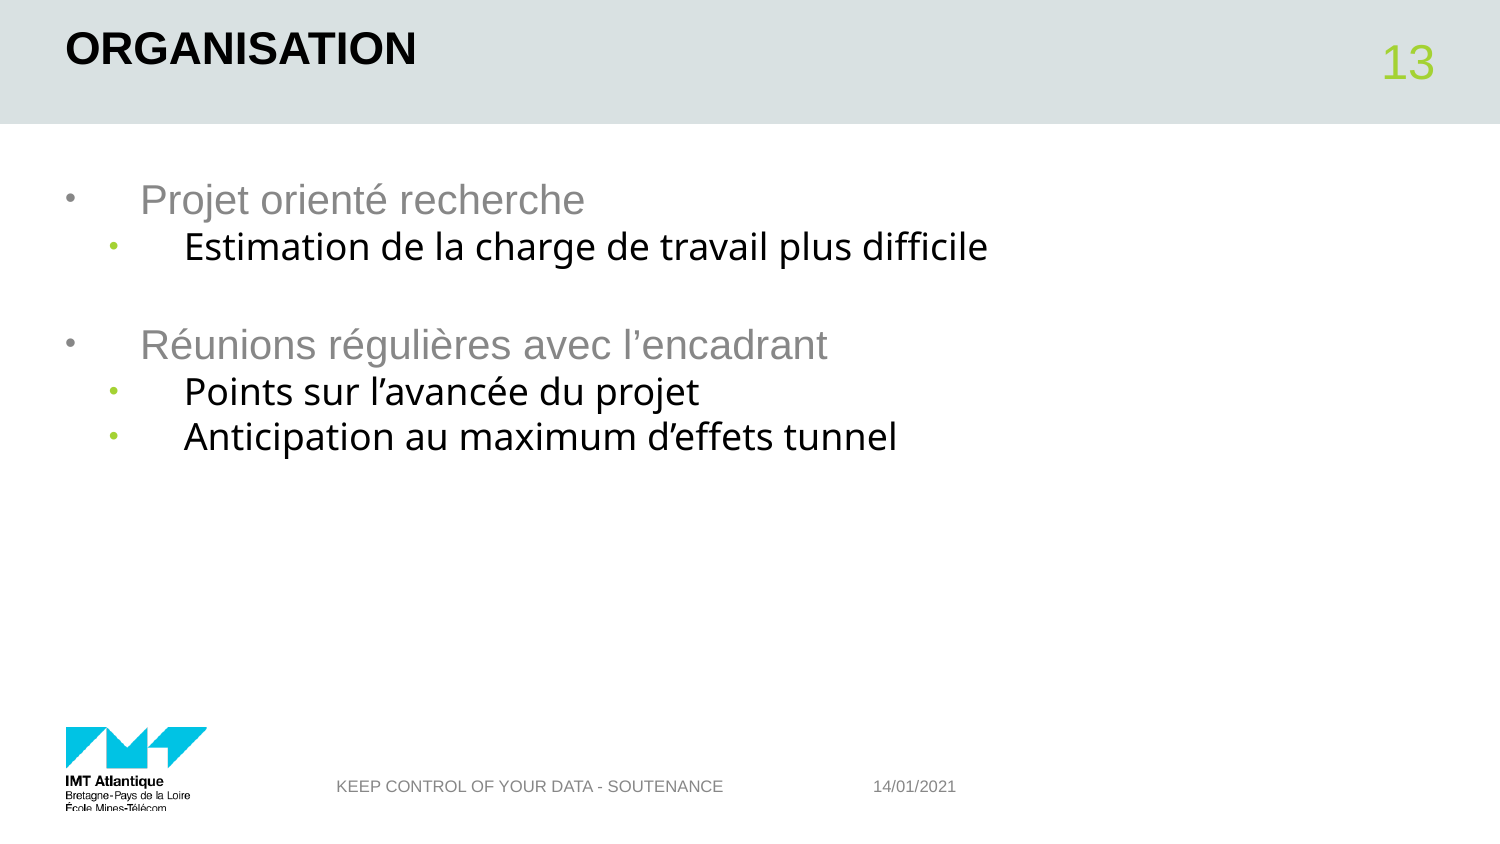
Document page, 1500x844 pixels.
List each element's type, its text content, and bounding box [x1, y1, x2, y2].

slide_number 13 [1251, 35, 1437, 85]
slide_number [873, 748, 1198, 797]
footer Keep Control of your Data - SOUTENANCE [336, 748, 809, 797]
title Organisation [64, 0, 1252, 74]
list Projet orienté recherche Estimation de la charge de travail plus difficile Réunions régulières avec l’encadrant Points sur l’avancée du projet Anticipation au maximum d’effets tunnel [64, 173, 1437, 715]
